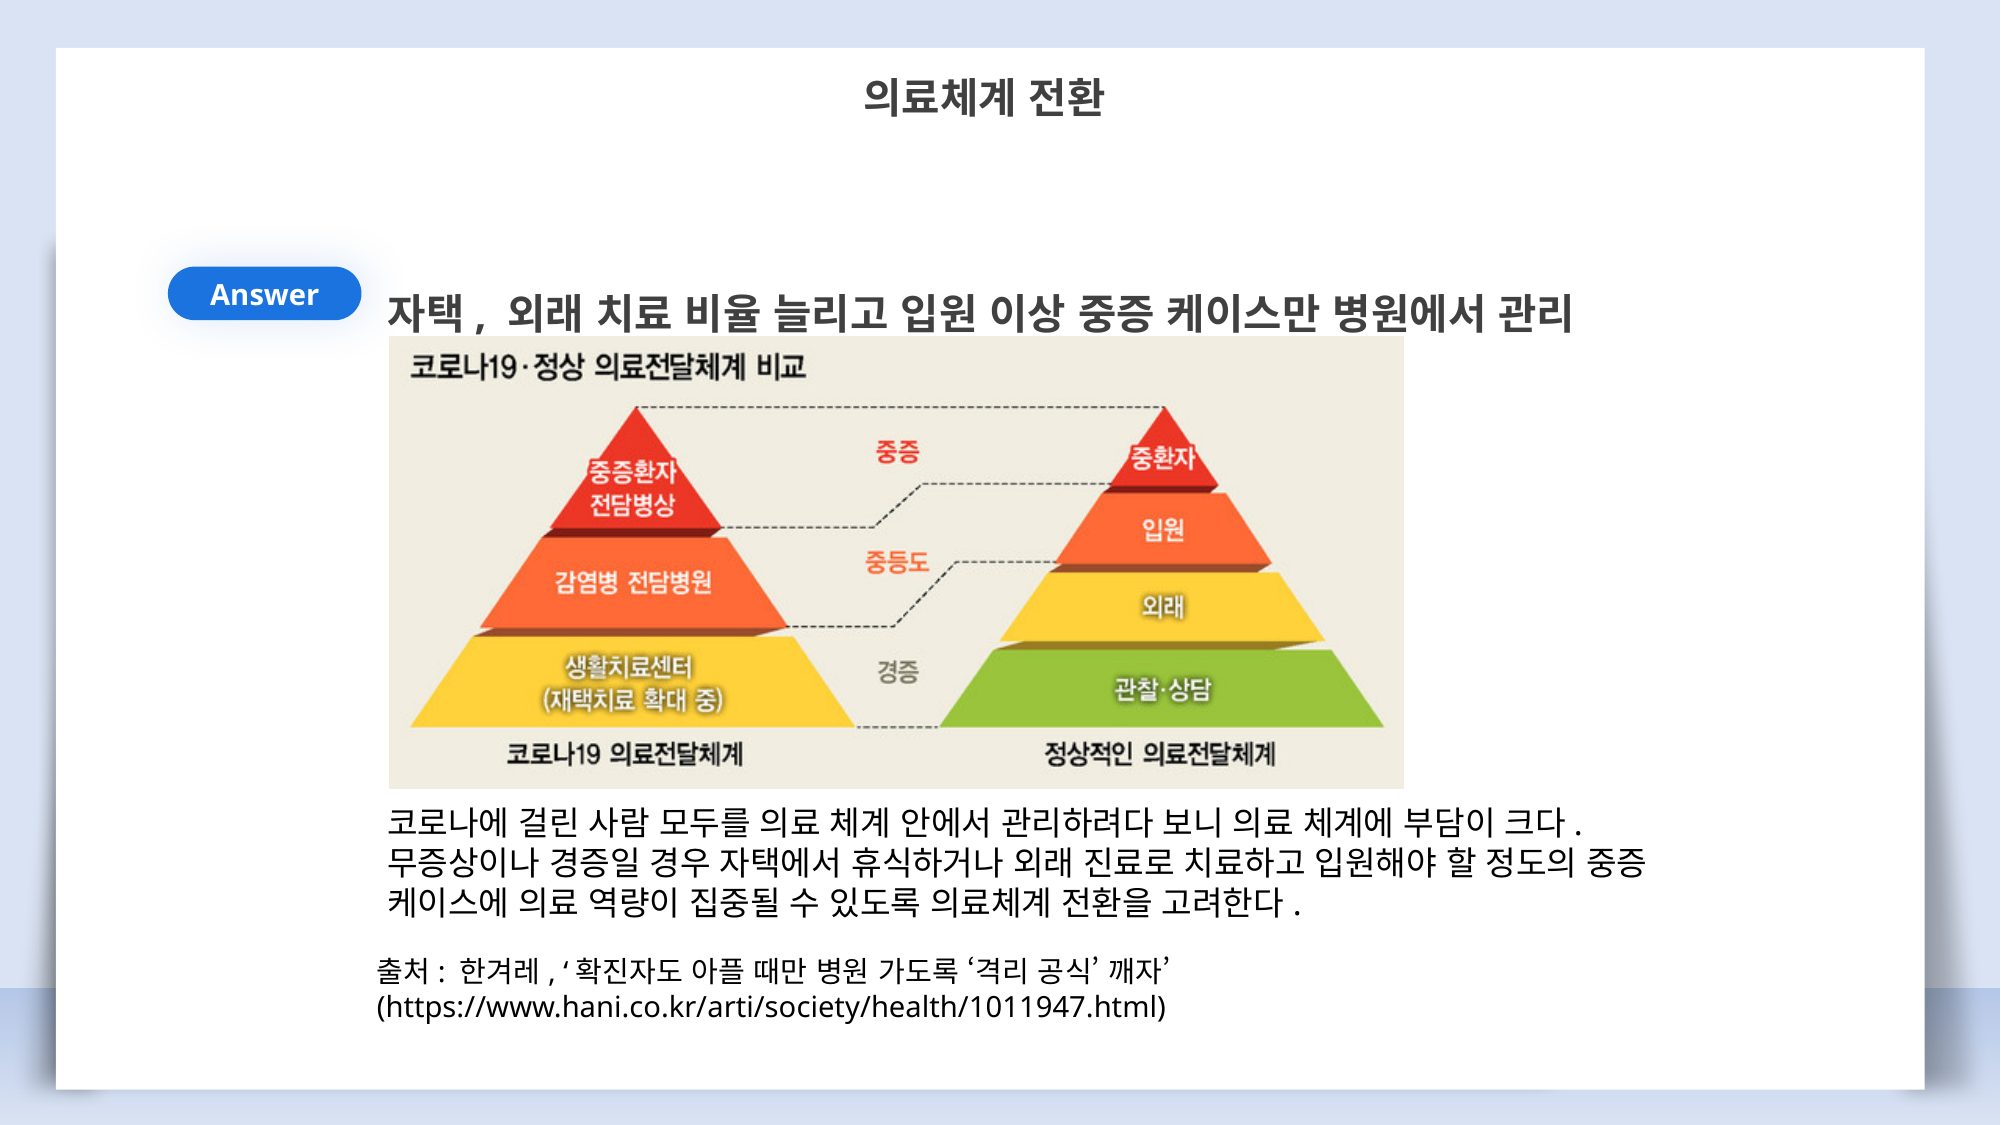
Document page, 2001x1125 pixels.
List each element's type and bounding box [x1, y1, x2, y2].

text_box [0, 0, 2000, 1125]
picture [389, 336, 1404, 789]
